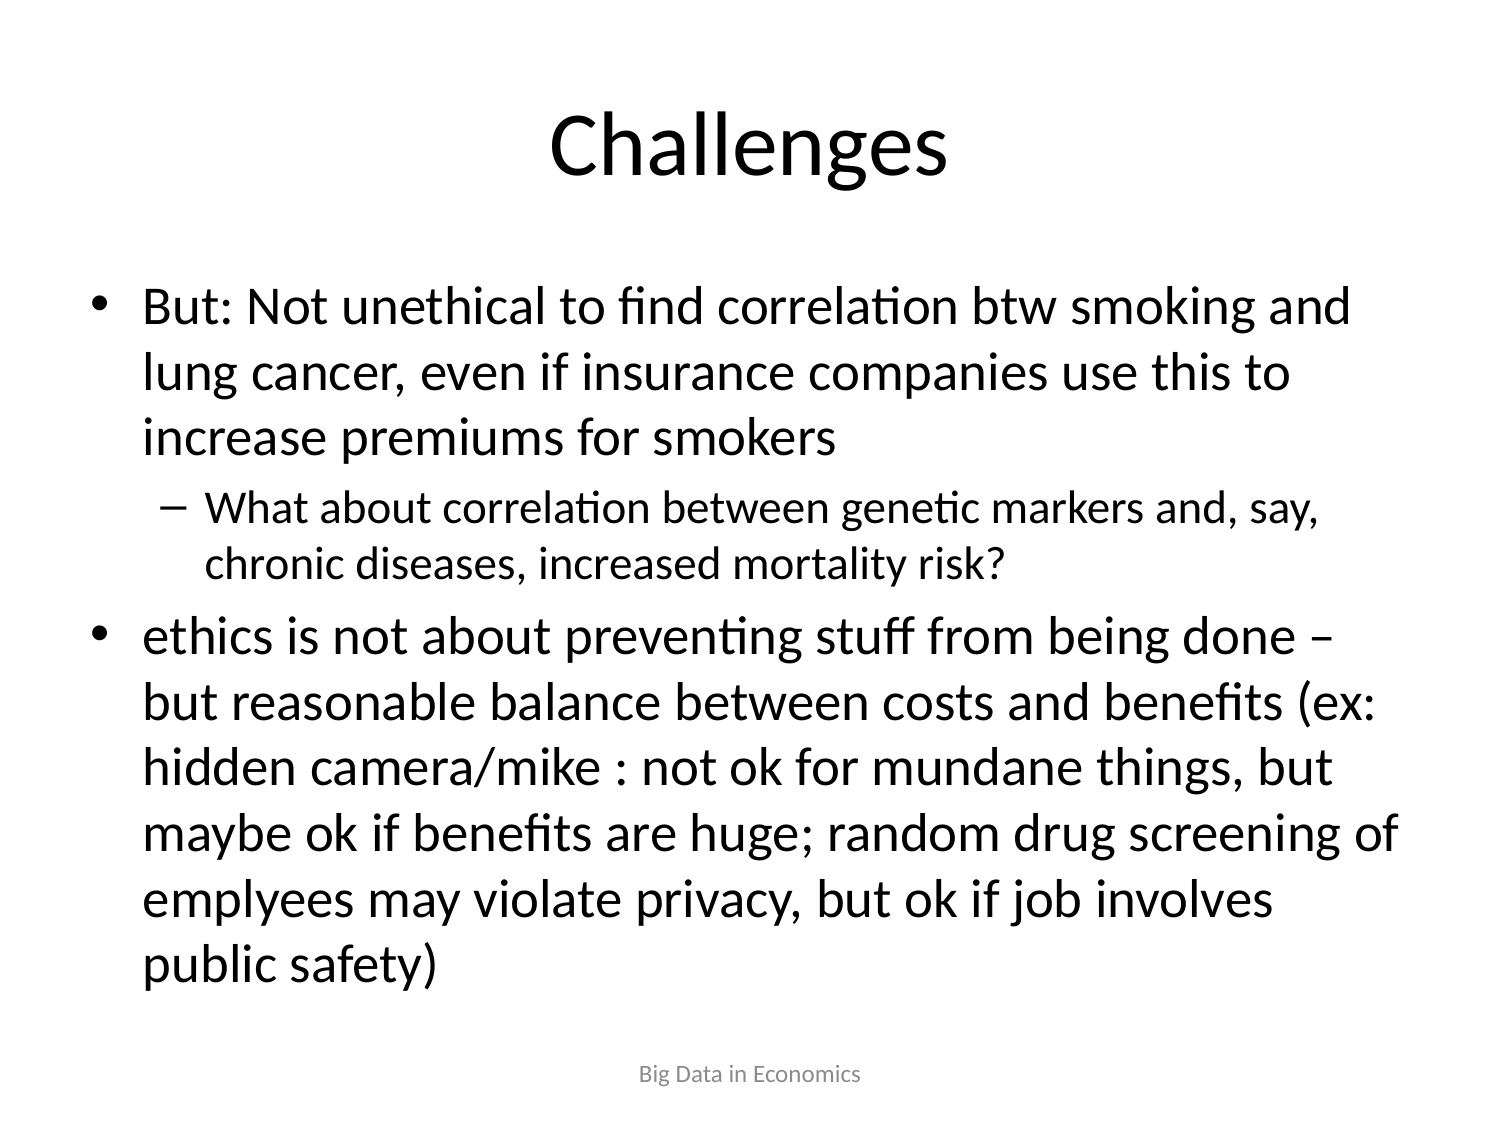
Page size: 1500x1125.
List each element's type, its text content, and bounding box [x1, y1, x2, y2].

footer Big Data in Economics [512, 1042, 988, 1103]
list But: Not unethical to find correlation btw smoking and lung cancer, even if insurance companies use this to increase premiums for smokers What about correlation between genetic markers and, say, chronic diseases, increased mortality risk? ethics is not about preventing stuff from being done – but reasonable balance between costs and benefits (ex: hidden camera/mike : not ok for mundane things, but maybe ok if benefits are huge; random drug screening of emplyees may violate privacy, but ok if job involves public safety) [75, 262, 1425, 1005]
title Challenges [75, 45, 1425, 233]
